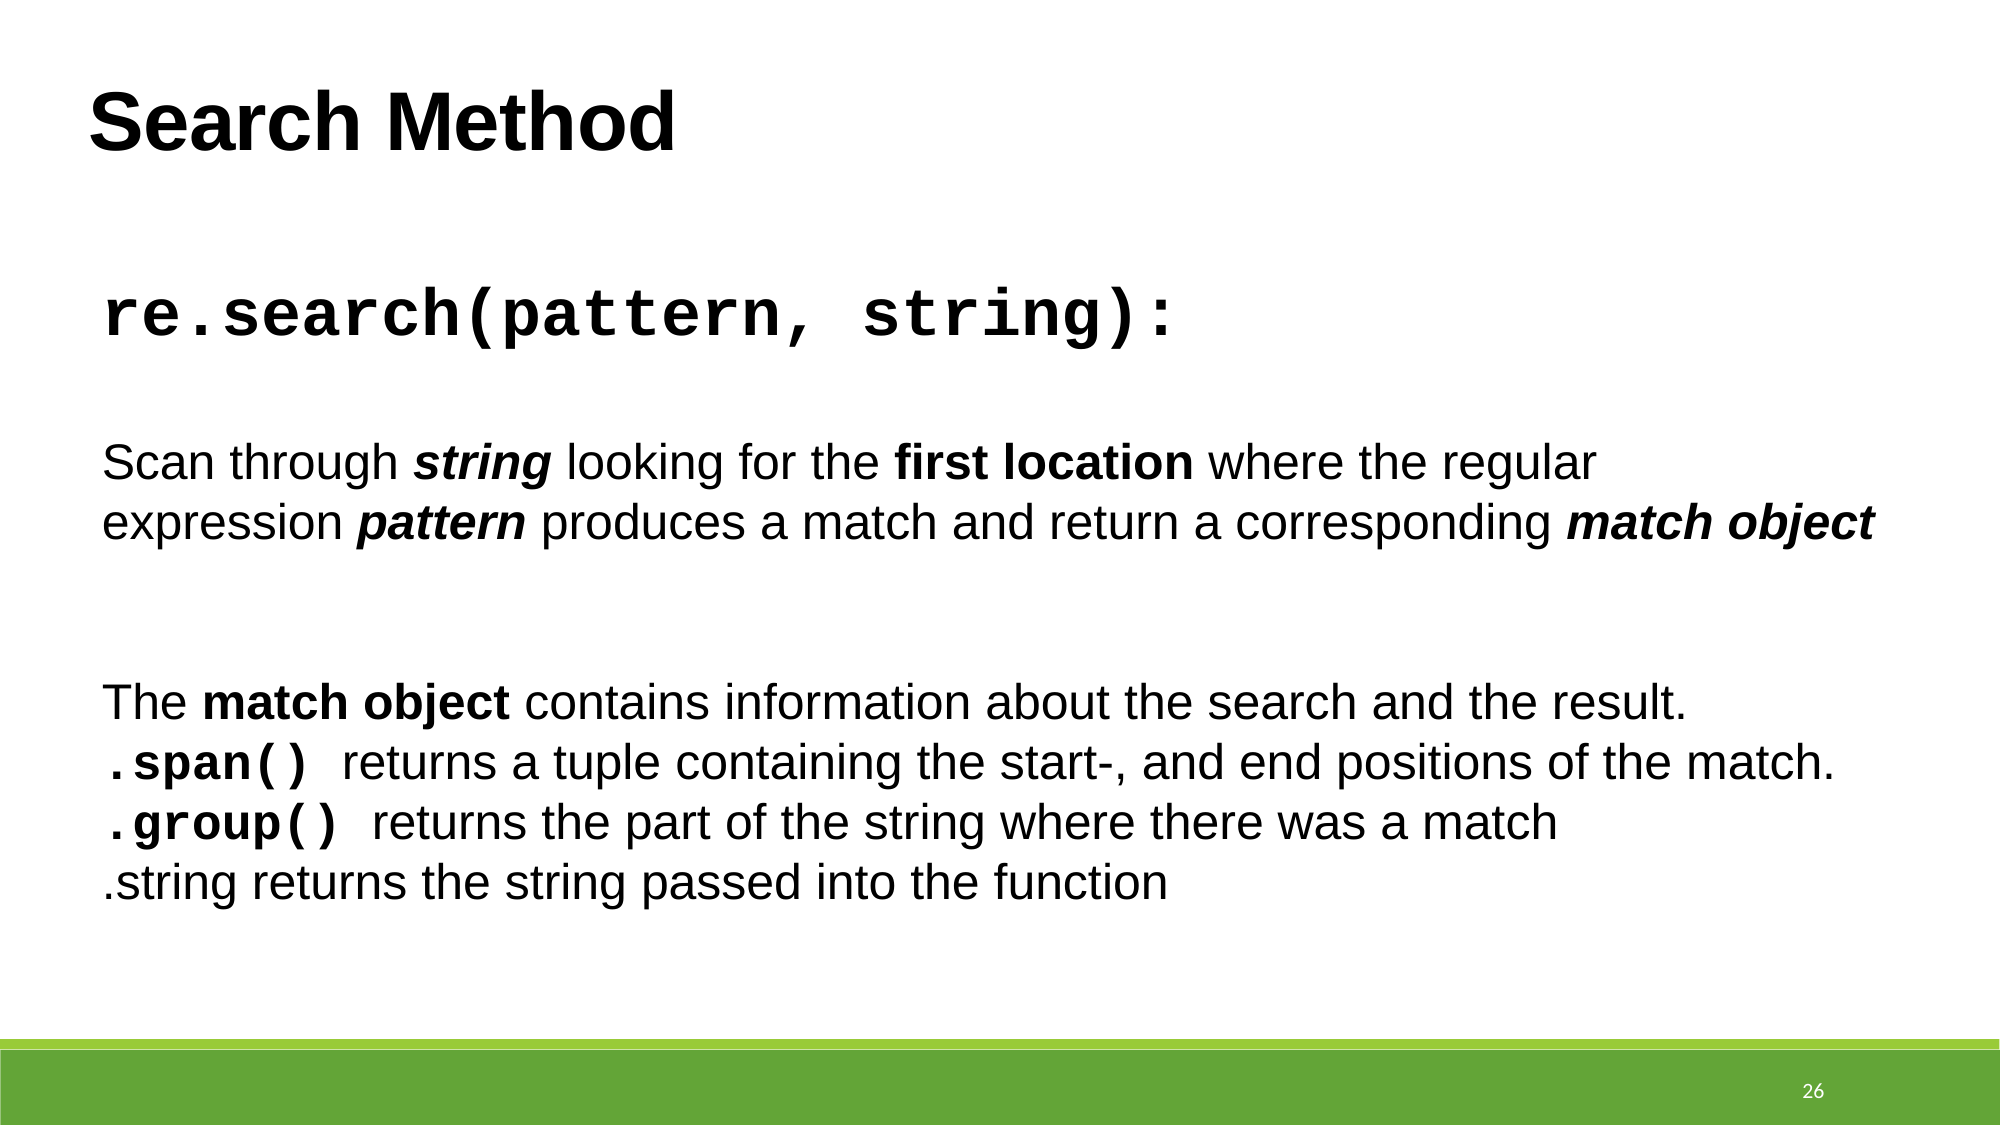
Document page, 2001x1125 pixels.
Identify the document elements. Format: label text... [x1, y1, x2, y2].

text_box re.search(pattern, string): Scan through string looking for the first location where the regular expression pattern produces a match and return a corresponding match object The match object contains information about the search and the result. .span() returns a tuple containing the start-, and end positions of the match. .group() returns the part of the string where there was a match .string returns the string passed into the function [87, 201, 1933, 1037]
slide_number 26 [1624, 1059, 1840, 1120]
text_box Search Method [87, 67, 1933, 168]
